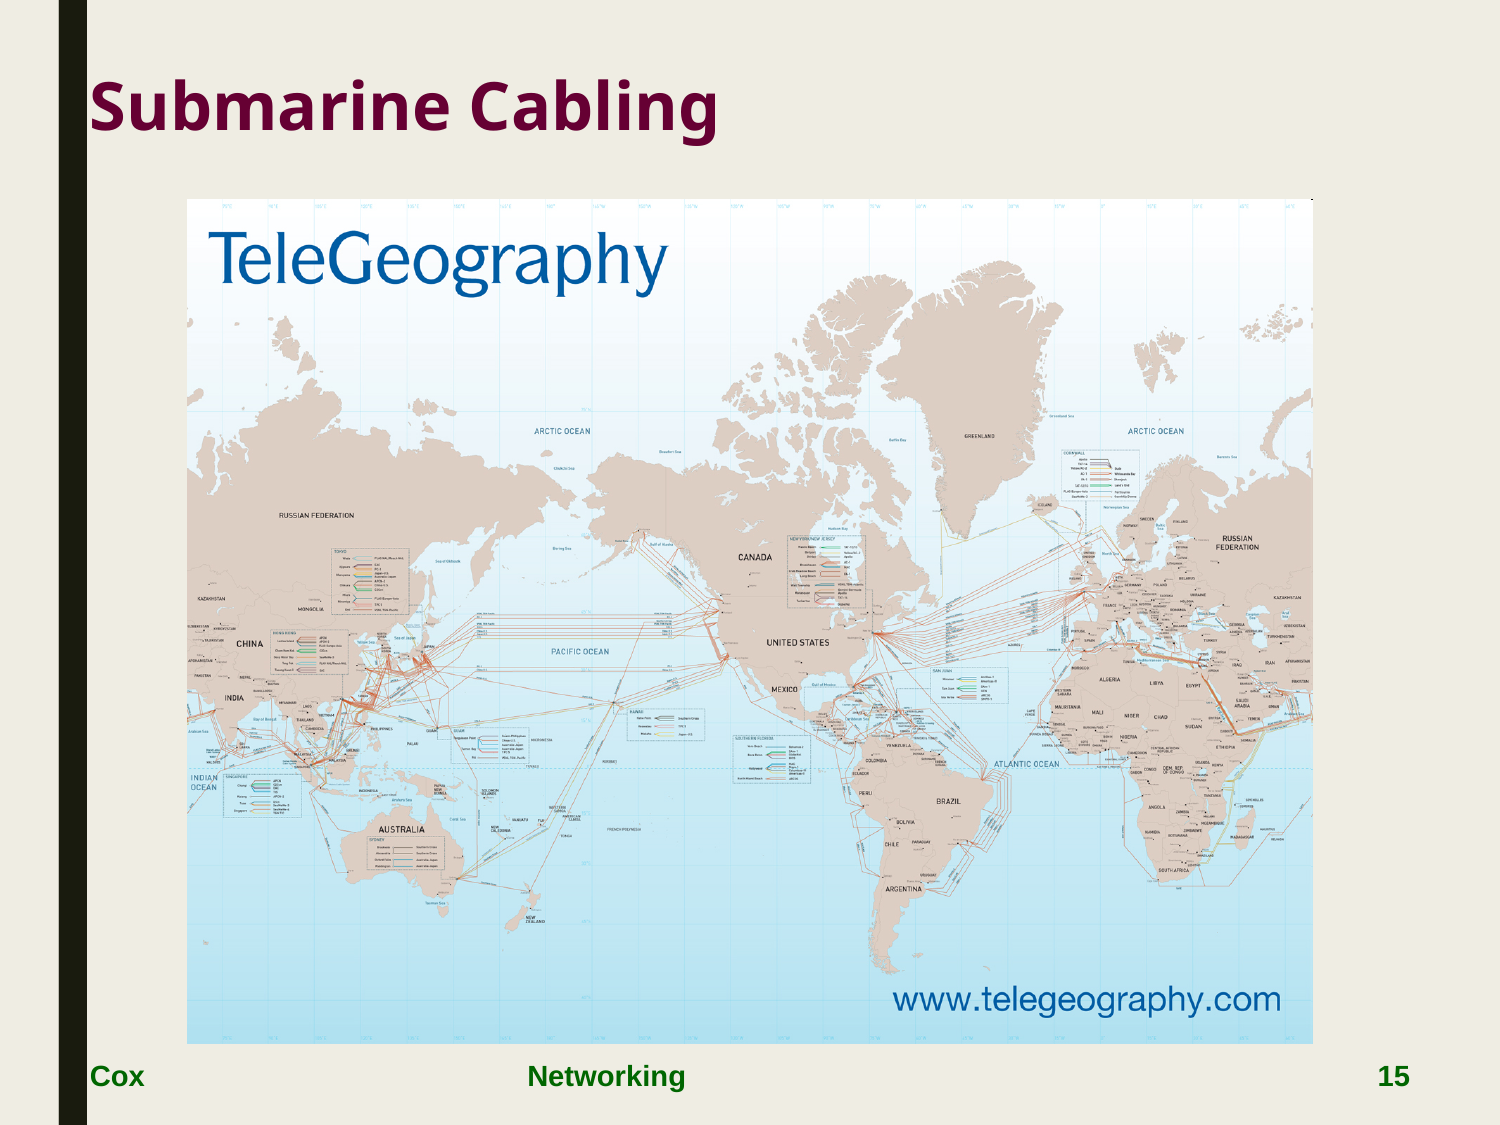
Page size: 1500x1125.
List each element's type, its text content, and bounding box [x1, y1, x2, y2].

text_box Networking [512, 1050, 988, 1103]
text_box Submarine Cabling [74, 45, 1425, 163]
text_box 15 [1074, 1050, 1425, 1103]
text_box Cox [75, 1050, 425, 1103]
picture [187, 199, 1313, 1044]
